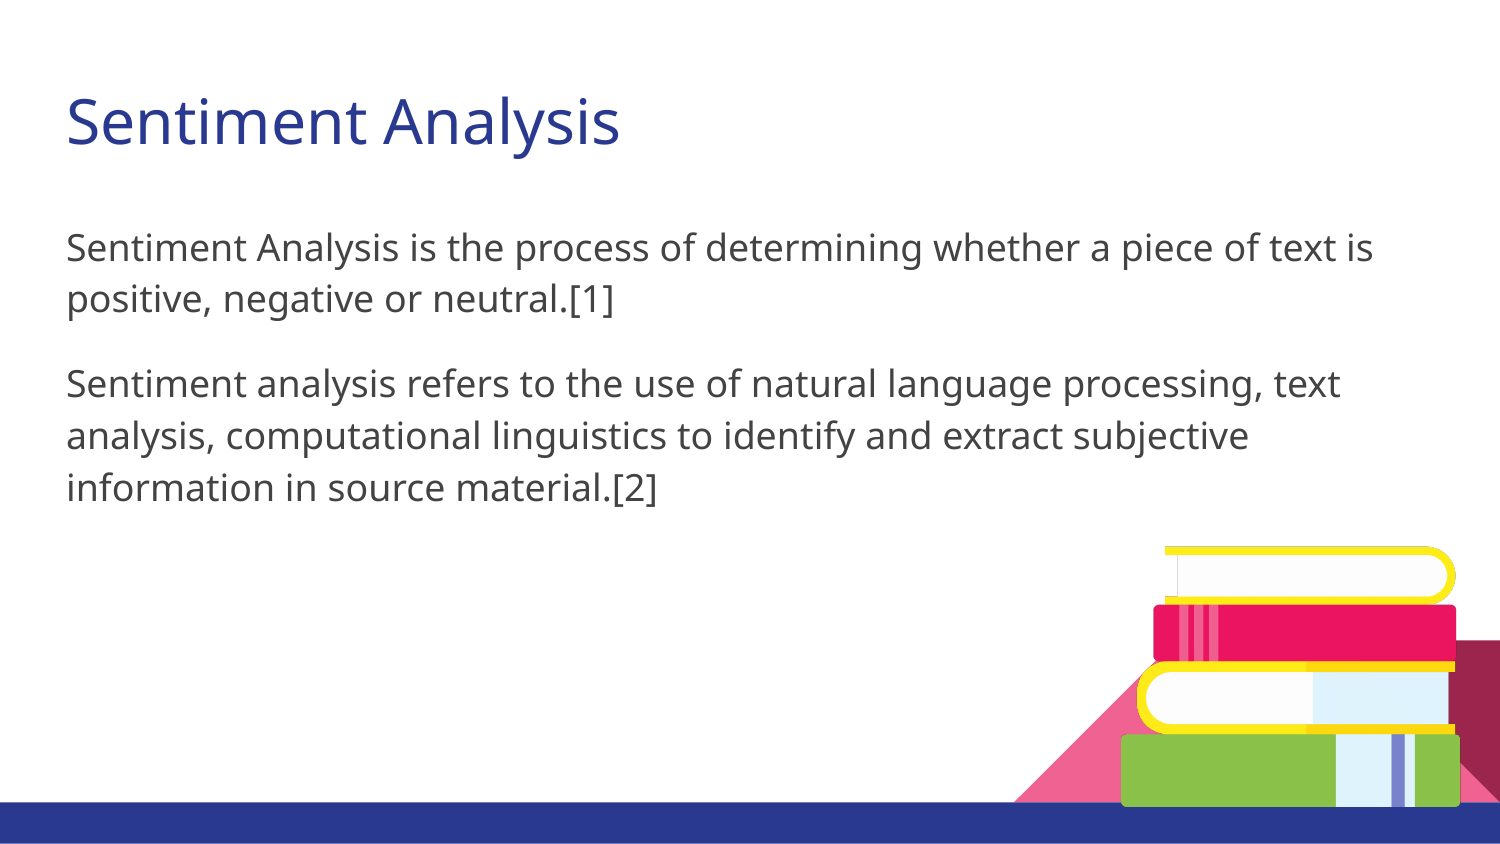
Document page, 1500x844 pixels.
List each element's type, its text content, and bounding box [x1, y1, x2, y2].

title Sentiment Analysis [51, 67, 1449, 167]
picture [1121, 541, 1463, 807]
list Sentiment Analysis is the process of determining whether a piece of text is positive, negative or neutral.[1] Sentiment analysis refers to the use of natural language processing, text analysis, computational linguistics to identify and extract subjective information in source material.[2] [51, 201, 1449, 750]
